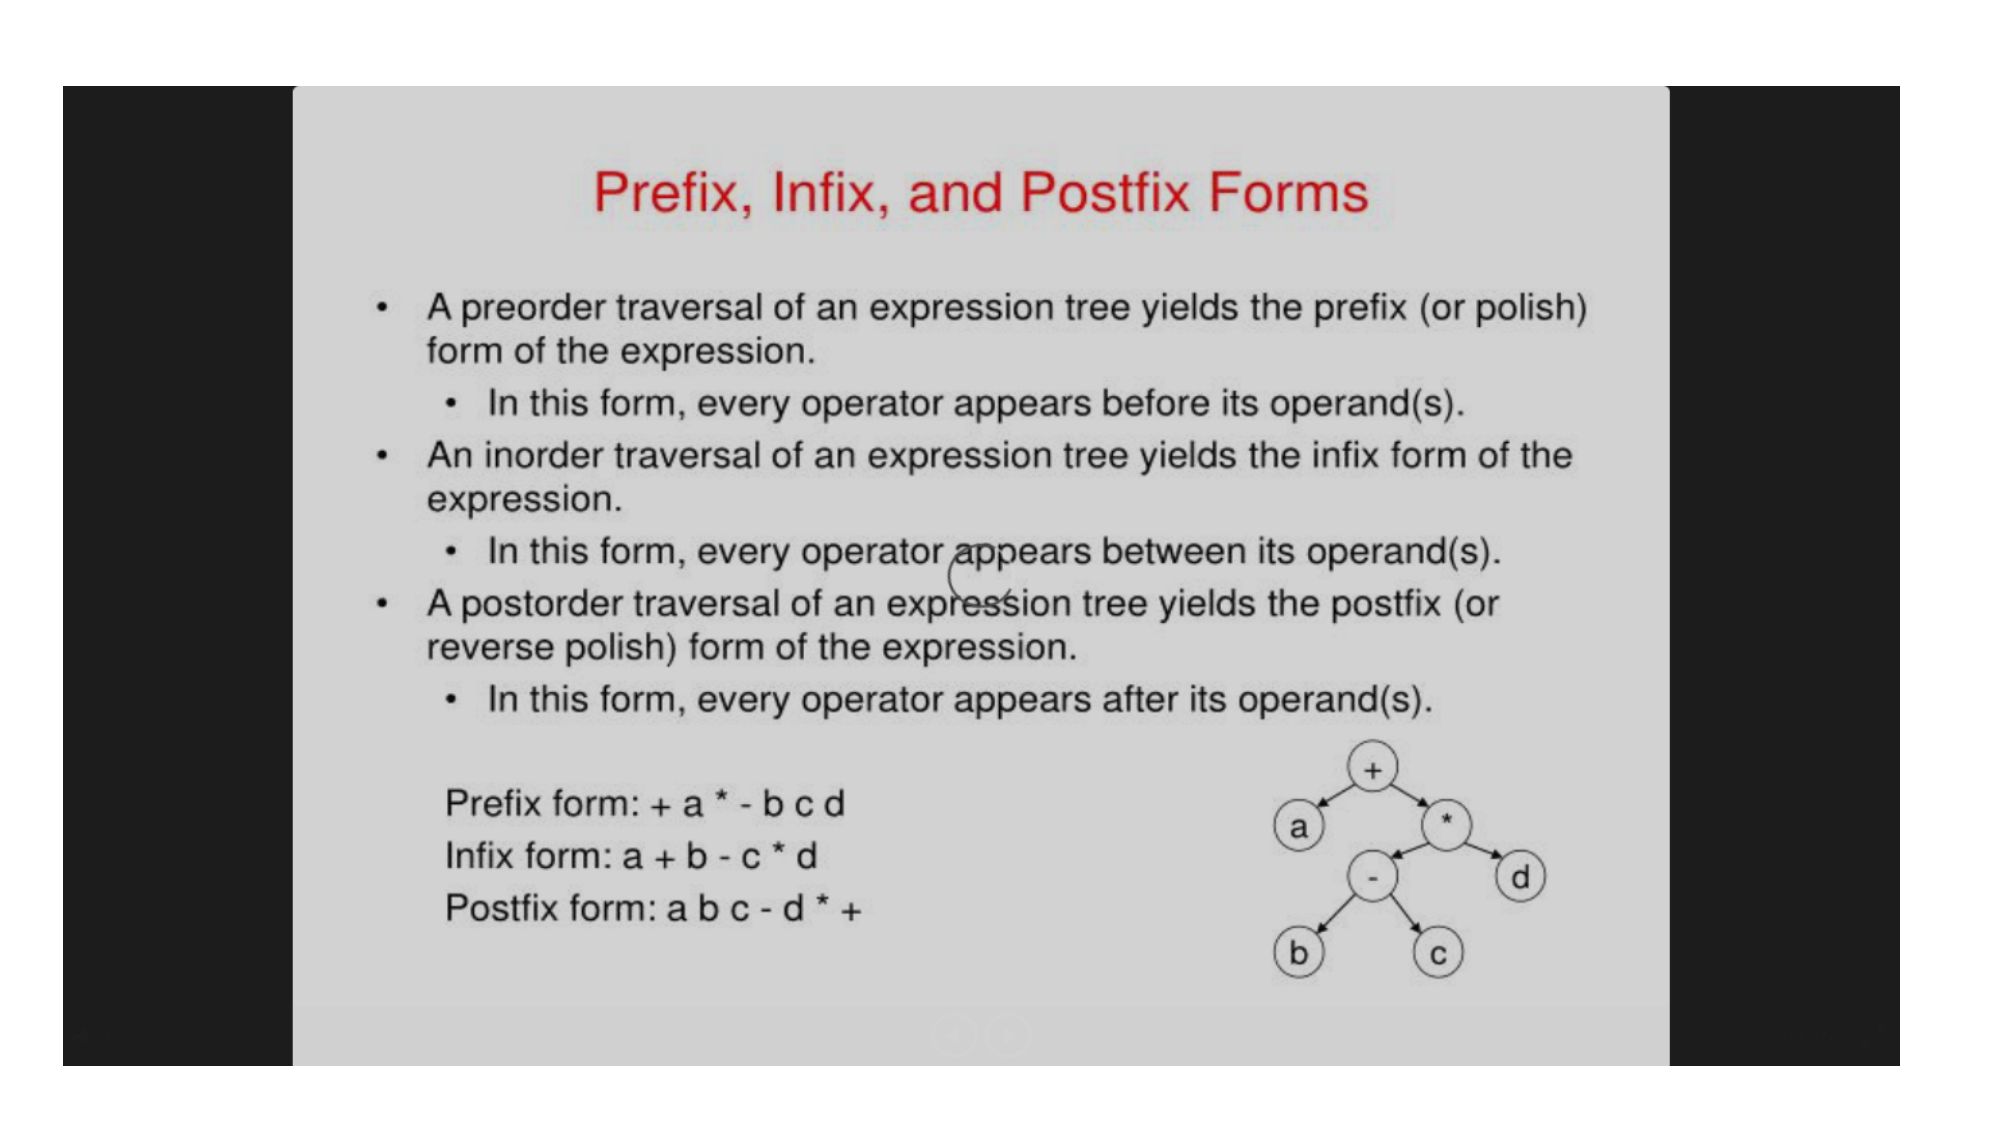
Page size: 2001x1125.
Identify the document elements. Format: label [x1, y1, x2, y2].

picture [63, 86, 1900, 1066]
